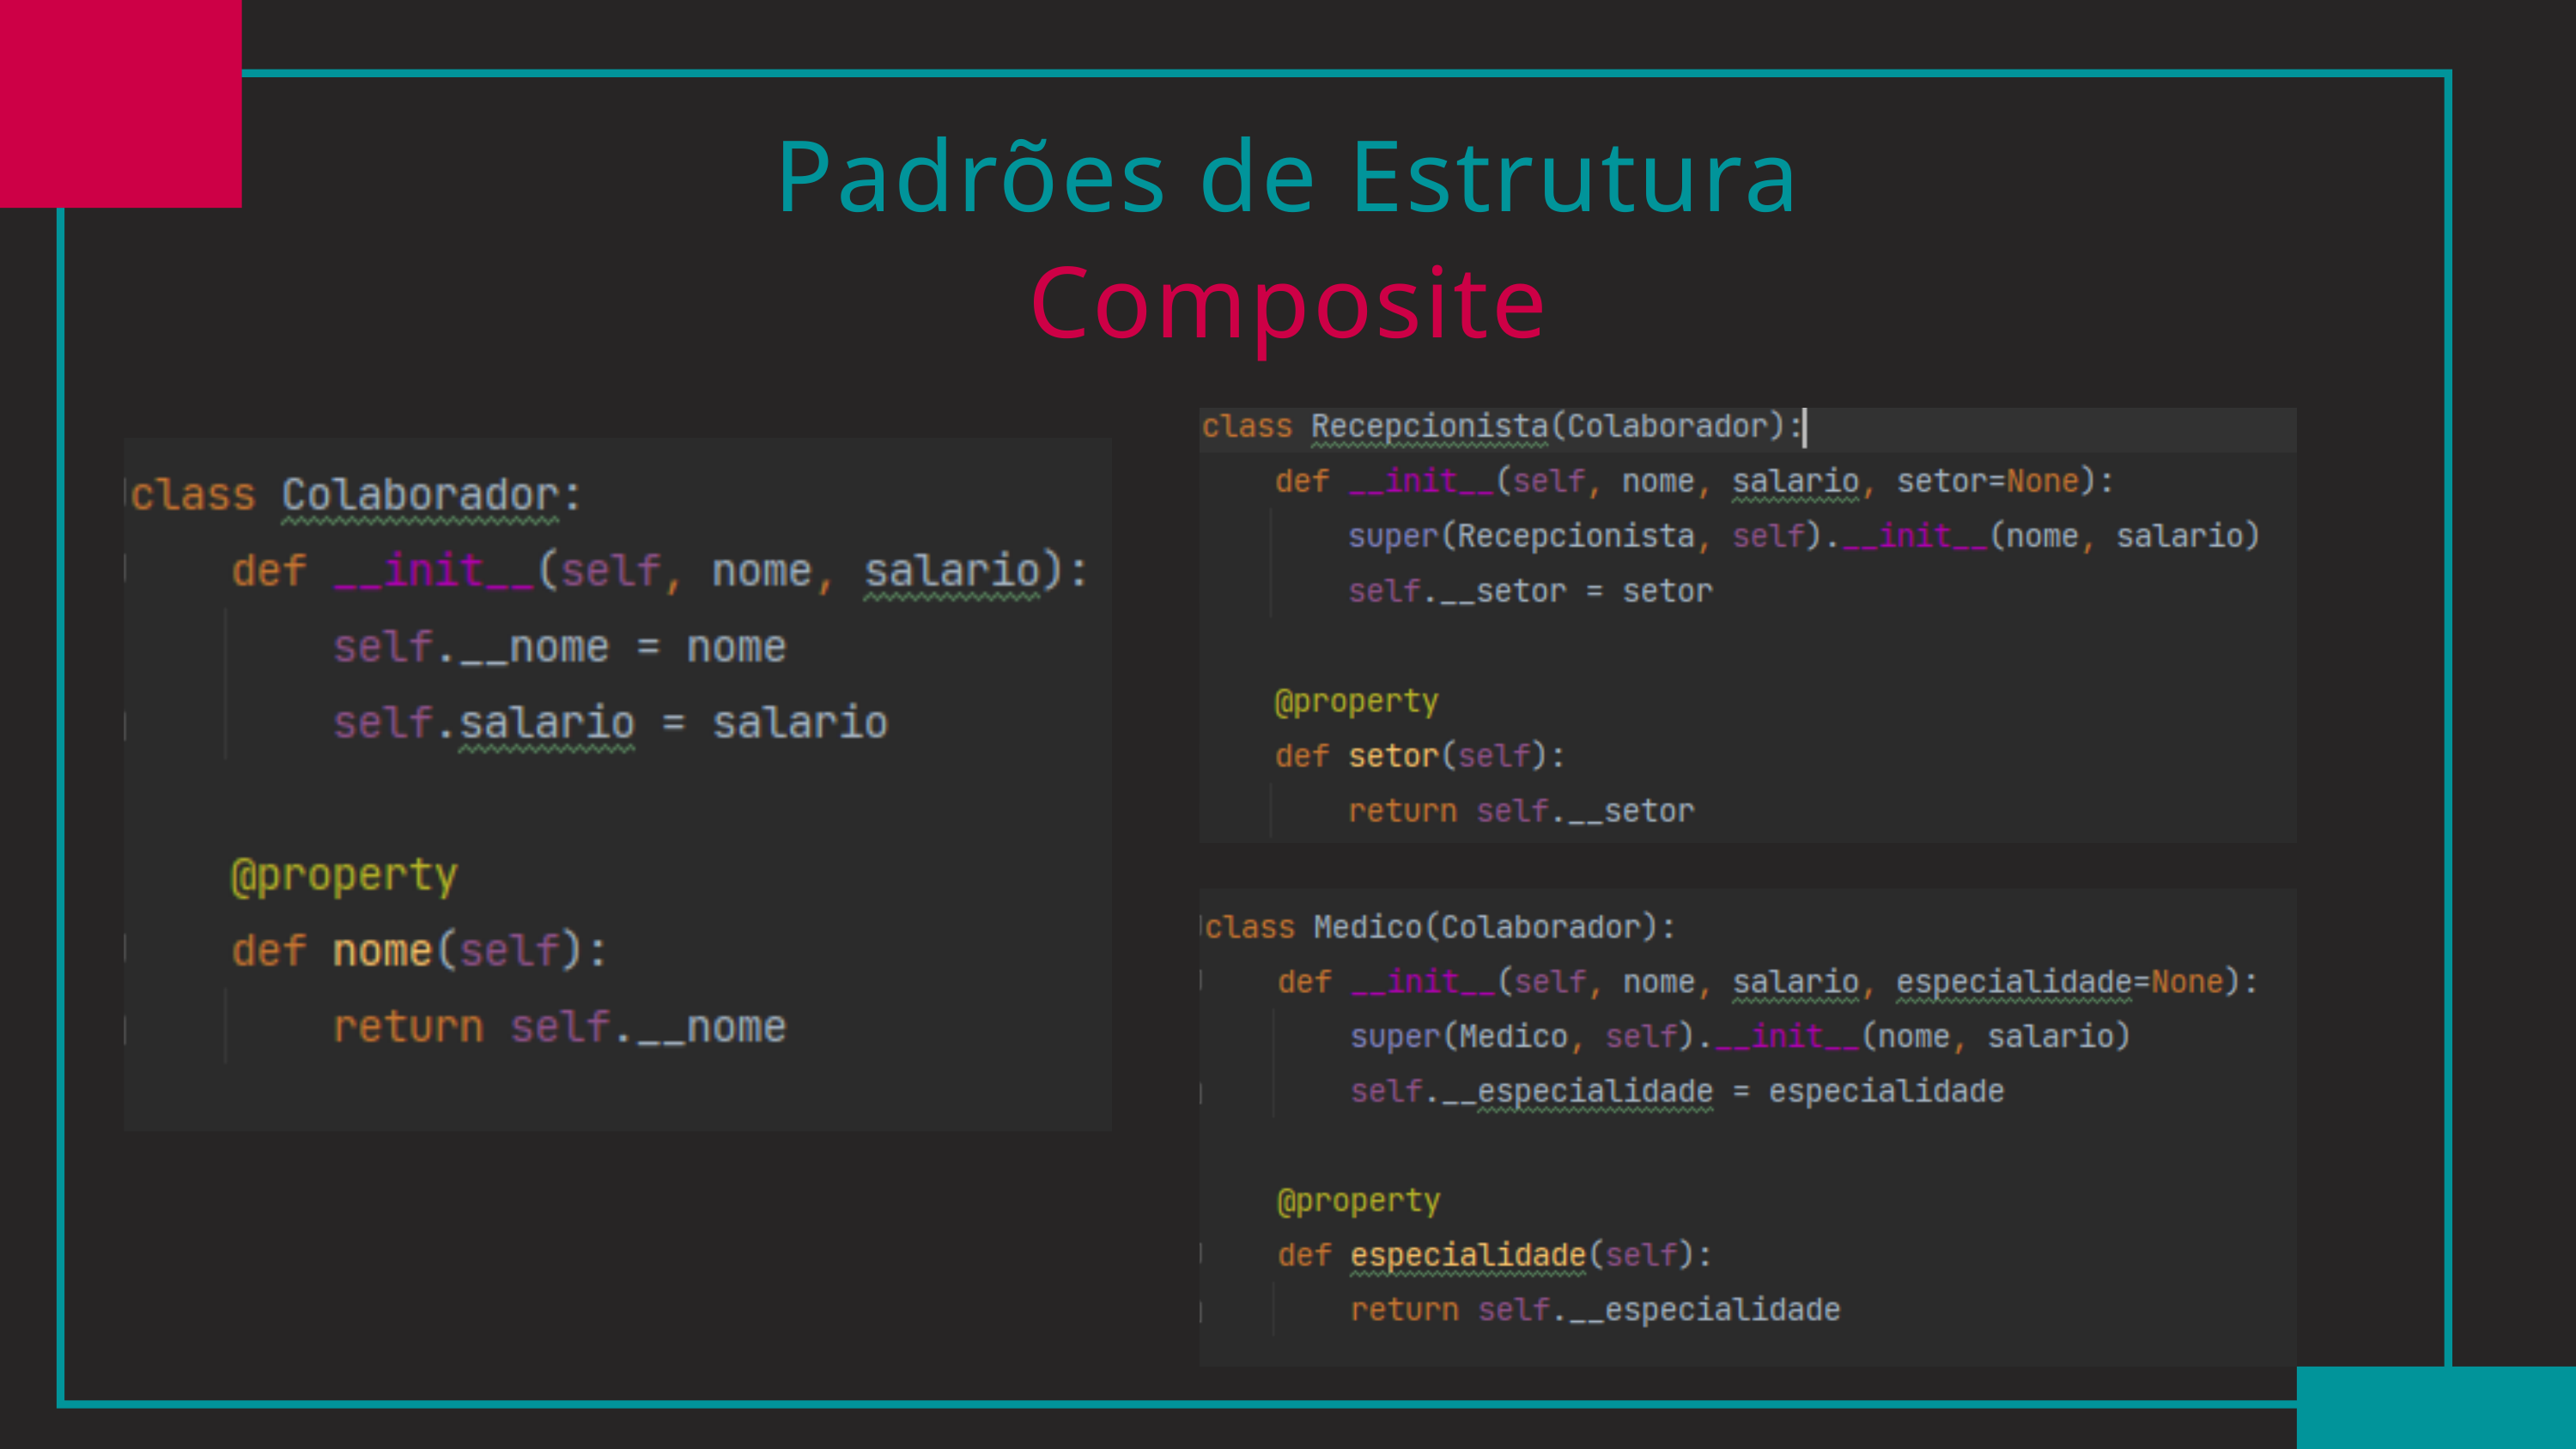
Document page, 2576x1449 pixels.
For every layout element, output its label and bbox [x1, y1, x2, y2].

text_box [2296, 1366, 2576, 1449]
text_box [0, 0, 242, 209]
picture [124, 438, 1113, 1131]
picture [1199, 408, 2298, 843]
text_box [56, 69, 2452, 1409]
picture [1199, 888, 2298, 1367]
